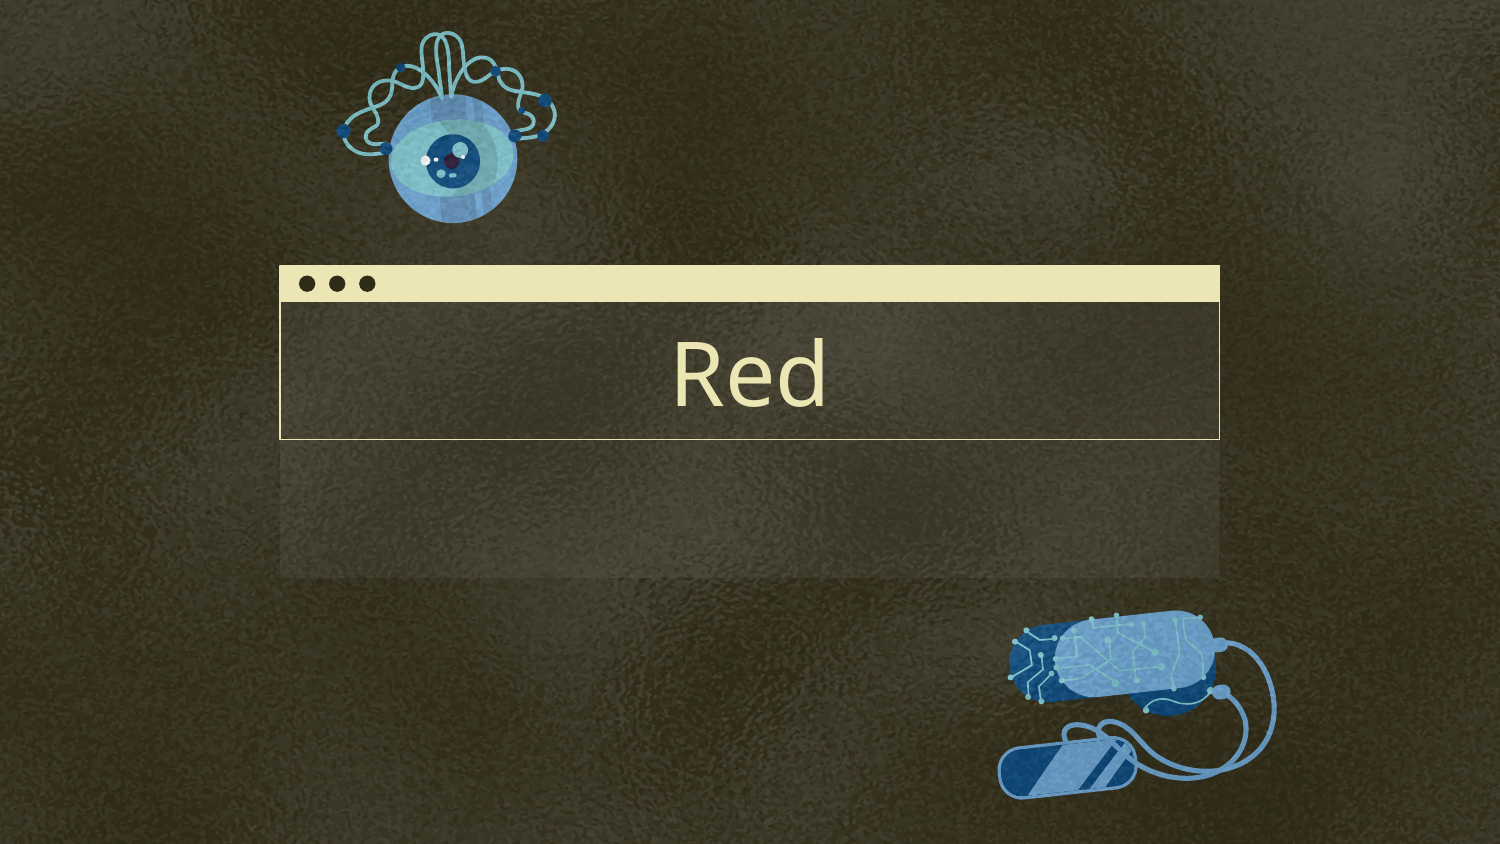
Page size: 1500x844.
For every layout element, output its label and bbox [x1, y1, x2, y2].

text_box [279, 265, 1220, 579]
